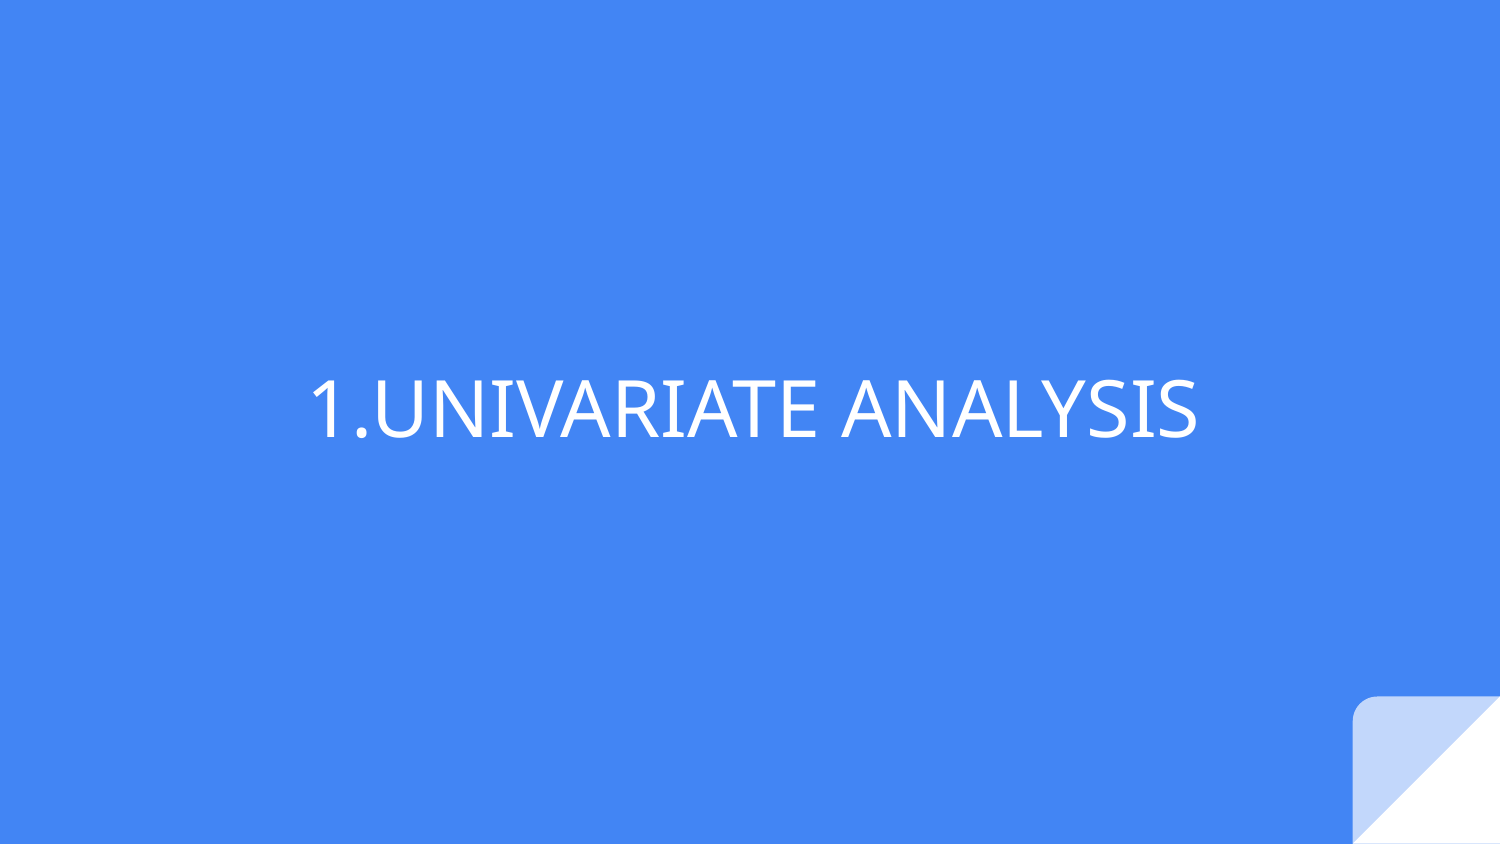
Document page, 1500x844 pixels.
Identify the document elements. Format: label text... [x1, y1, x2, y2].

title 1.UNIVARIATE ANALYSIS [291, 315, 1290, 469]
